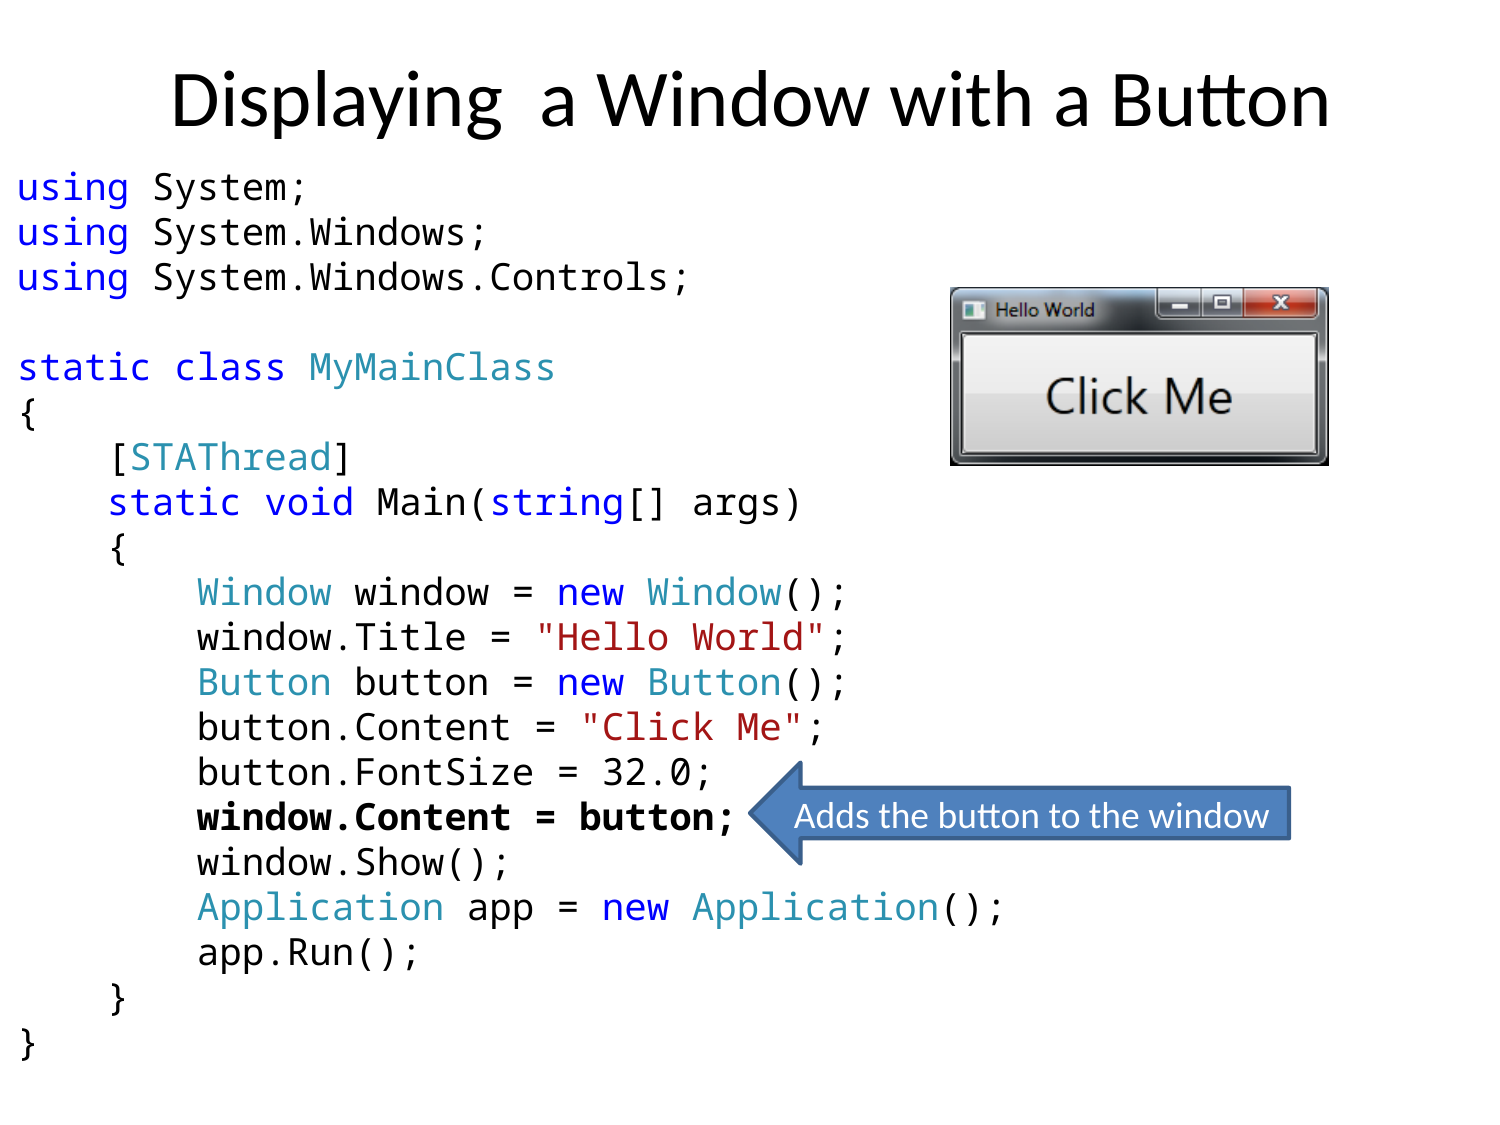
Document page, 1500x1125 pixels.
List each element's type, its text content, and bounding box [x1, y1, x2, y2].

text_box using System; using System.Windows; using System.Windows.Controls; static class MyMainClass { [STAThread] static void Main(string[] args) { Window window = new Window(); window.Title = "Hello World"; Button button = new Button(); button.Content = "Click Me"; button.FontSize = 32.0; window.Content = button; window.Show(); Application app = new Application(); app.Run(); } } [2, 155, 1500, 1116]
text_box Adds the button to the window [747, 760, 1292, 866]
title Displaying a Window with a Button [77, 0, 1428, 188]
picture [949, 287, 1329, 466]
